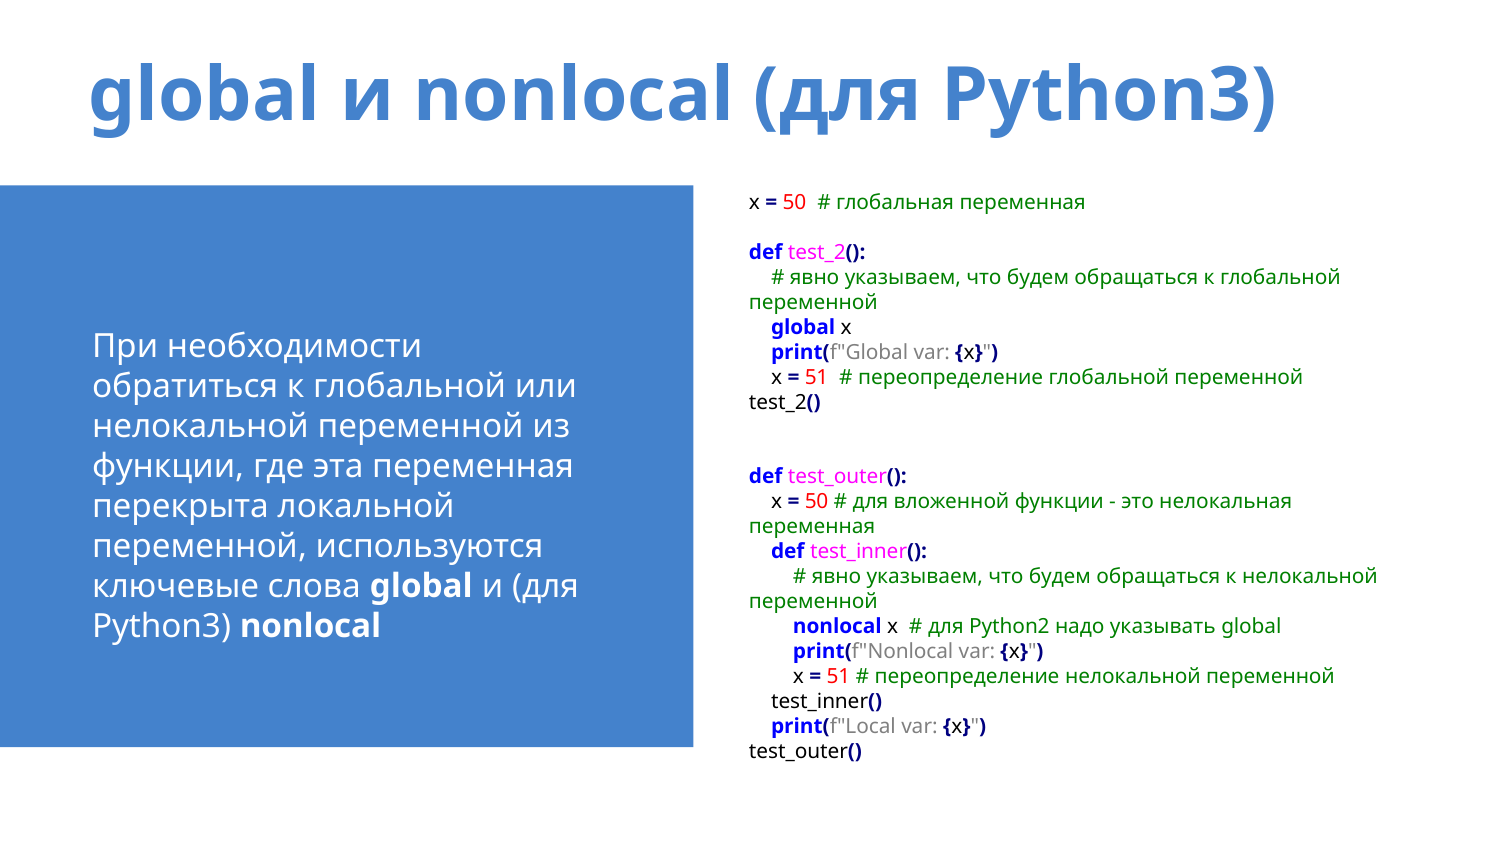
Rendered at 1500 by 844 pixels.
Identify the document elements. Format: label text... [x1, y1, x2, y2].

text_box При необходимости обратиться к глобальной или нелокальной переменной из функции, где эта переменная перекрыта локальной переменной, используются ключевые слова global и (для Python3) nonlocal [77, 317, 607, 652]
text_box [0, 183, 695, 749]
title global и nonlocal (для Python3) [73, 30, 1431, 144]
text_box x = 50 # глобальная переменная def test_2(): # явно указываем, что будем обращаться к глобальной переменной global x print(f"Global var: {x}") x = 51 # переопределение глобальной переменной test_2() def test_outer(): x = 50 # для вложенной функции - это нелокальная переменная def test_inner(): # явно указываем, что будем обращаться к нелокальной переменной nonlocal x # для Python2 надо указывать global print(f"Nonlocal var: {x}") x = 51 # переопределение нелокальной переменной test_inner() print(f"Local var: {x}") test_outer() [734, 181, 1424, 771]
